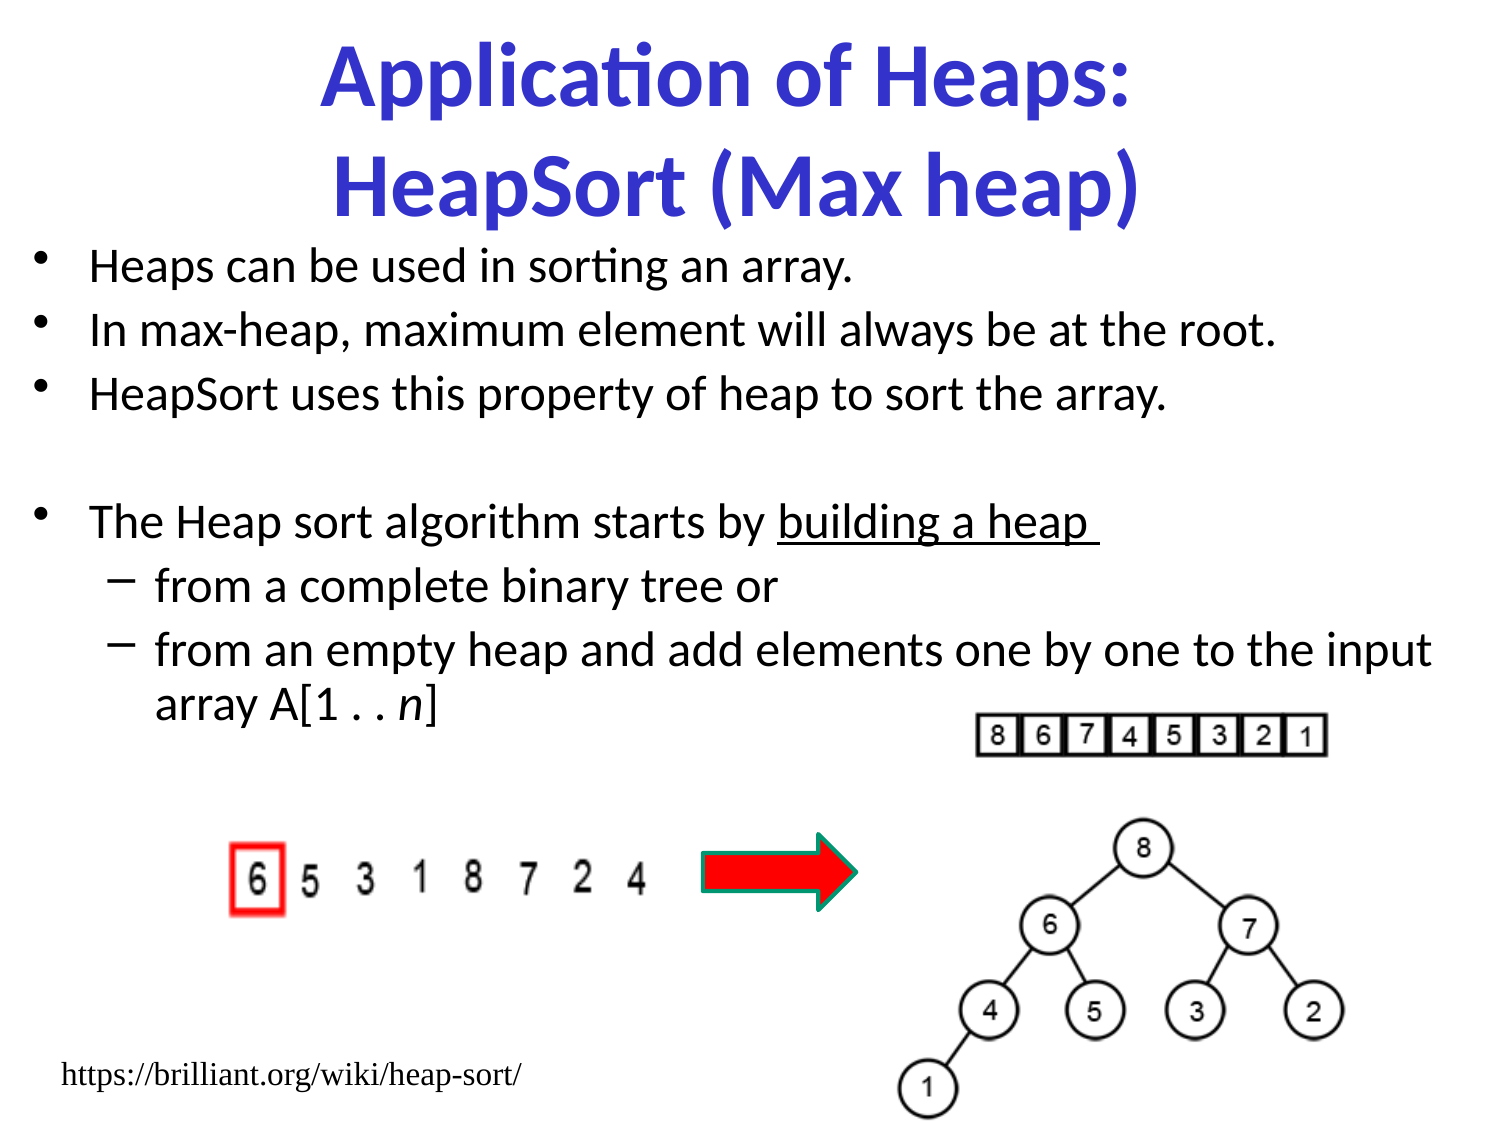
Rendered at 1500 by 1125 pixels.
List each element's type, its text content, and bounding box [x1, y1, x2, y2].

picture [194, 798, 662, 973]
text_box [700, 832, 859, 913]
title Application of Heaps: HeapSort (Max heap) [100, 31, 1376, 219]
picture [879, 691, 1365, 1125]
text_box https://brilliant.org/wiki/heap-sort/ [46, 1044, 538, 1099]
list Heaps can be used in sorting an array. In max-heap, maximum element will always be at the root. HeapSort uses this property of heap to sort the array. The Heap sort algorithm starts by building a heap from a complete binary tree or from an empty heap and add elements one by one to the input array A[1 . . n] [17, 231, 1500, 1059]
